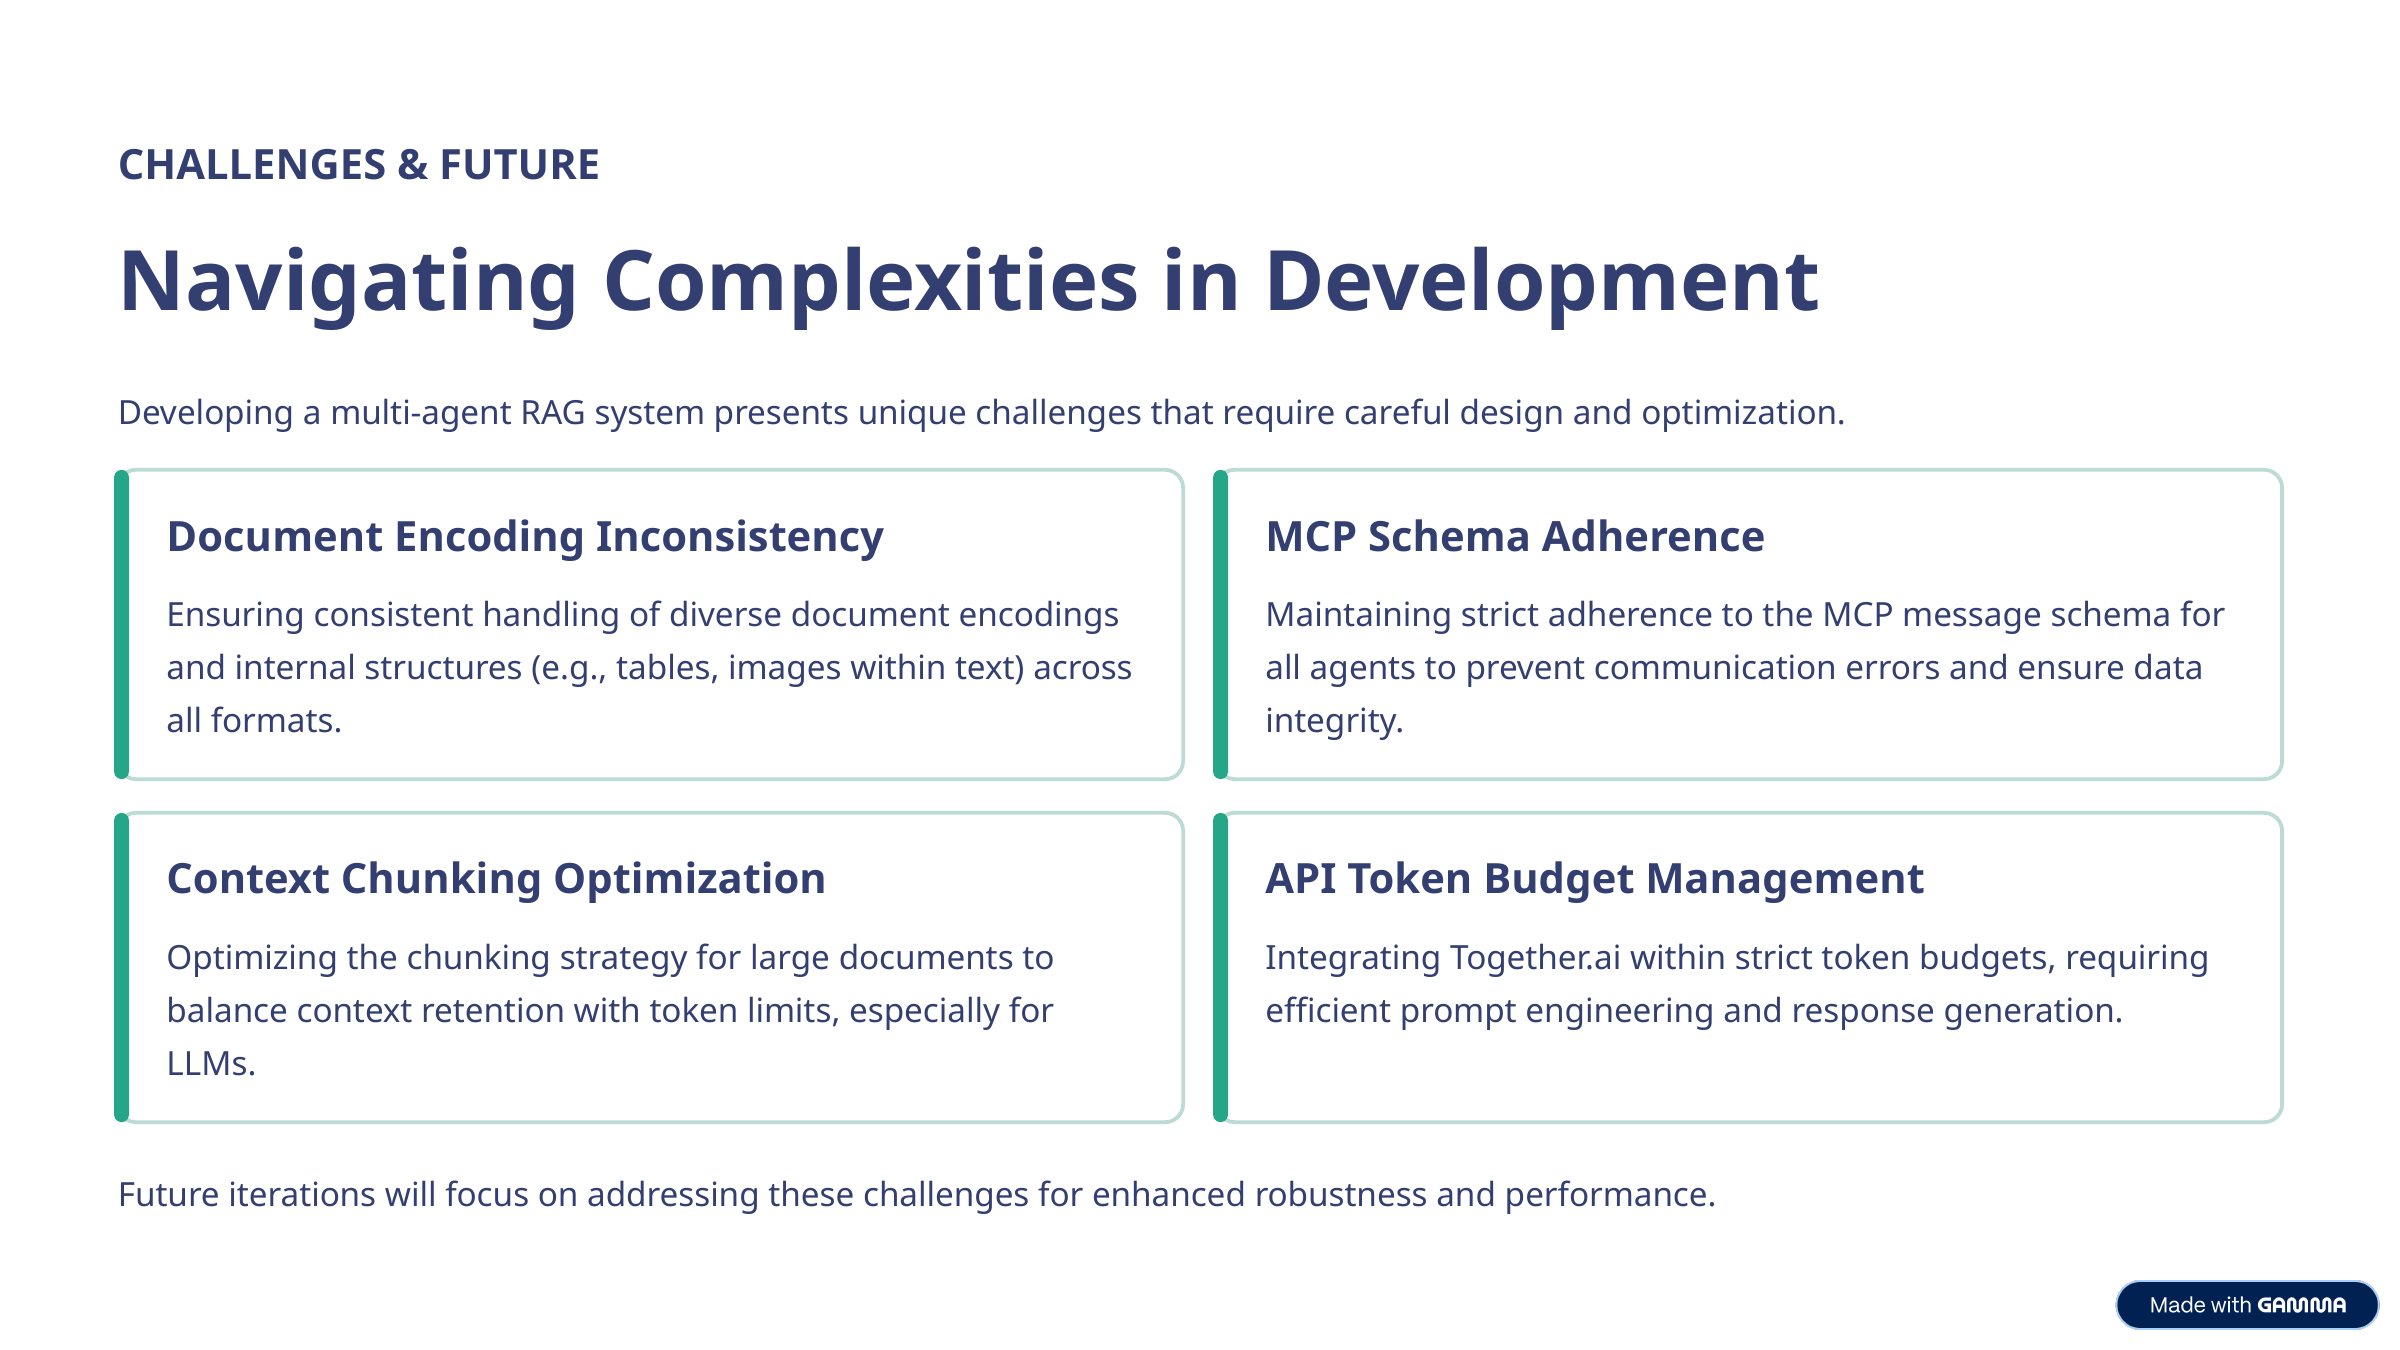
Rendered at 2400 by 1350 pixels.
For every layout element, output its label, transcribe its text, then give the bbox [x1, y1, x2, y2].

text_box [127, 812, 1184, 1123]
text_box Maintaining strict adherence to the MCP message schema for all agents to prevent communication errors and ensure data integrity. [1265, 579, 2245, 742]
text_box CHALLENGES & FUTURE [117, 135, 754, 189]
text_box [114, 469, 130, 780]
text_box [1213, 812, 1229, 1123]
text_box [1226, 812, 2283, 1123]
text_box Developing a multi-agent RAG system presents unique challenges that require careful design and optimization. [117, 378, 2283, 432]
text_box [114, 812, 130, 1123]
text_box Optimizing the chunking strategy for large documents to balance context retention with token limits, especially for LLMs. [166, 923, 1146, 1085]
text_box [1213, 469, 1229, 780]
text_box Navigating Complexities in Development [117, 222, 2259, 328]
text_box [127, 469, 1184, 780]
text_box Document Encoding Inconsistency [166, 507, 1086, 560]
text_box MCP Schema Adherence [1265, 507, 1913, 560]
text_box Context Chunking Optimization [166, 850, 998, 903]
text_box Integrating Together.ai within strict token budgets, requiring efficient prompt engineering and response generation. [1265, 923, 2245, 1031]
text_box Future iterations will focus on addressing these challenges for enhanced robustness and performance. [117, 1160, 2283, 1214]
text_box [1226, 469, 2283, 780]
text_box API Token Budget Management [1265, 850, 2094, 903]
picture [2106, 1271, 2389, 1339]
text_box Ensuring consistent handling of diverse document encodings and internal structures (e.g., tables, images within text) across all formats. [166, 579, 1146, 742]
